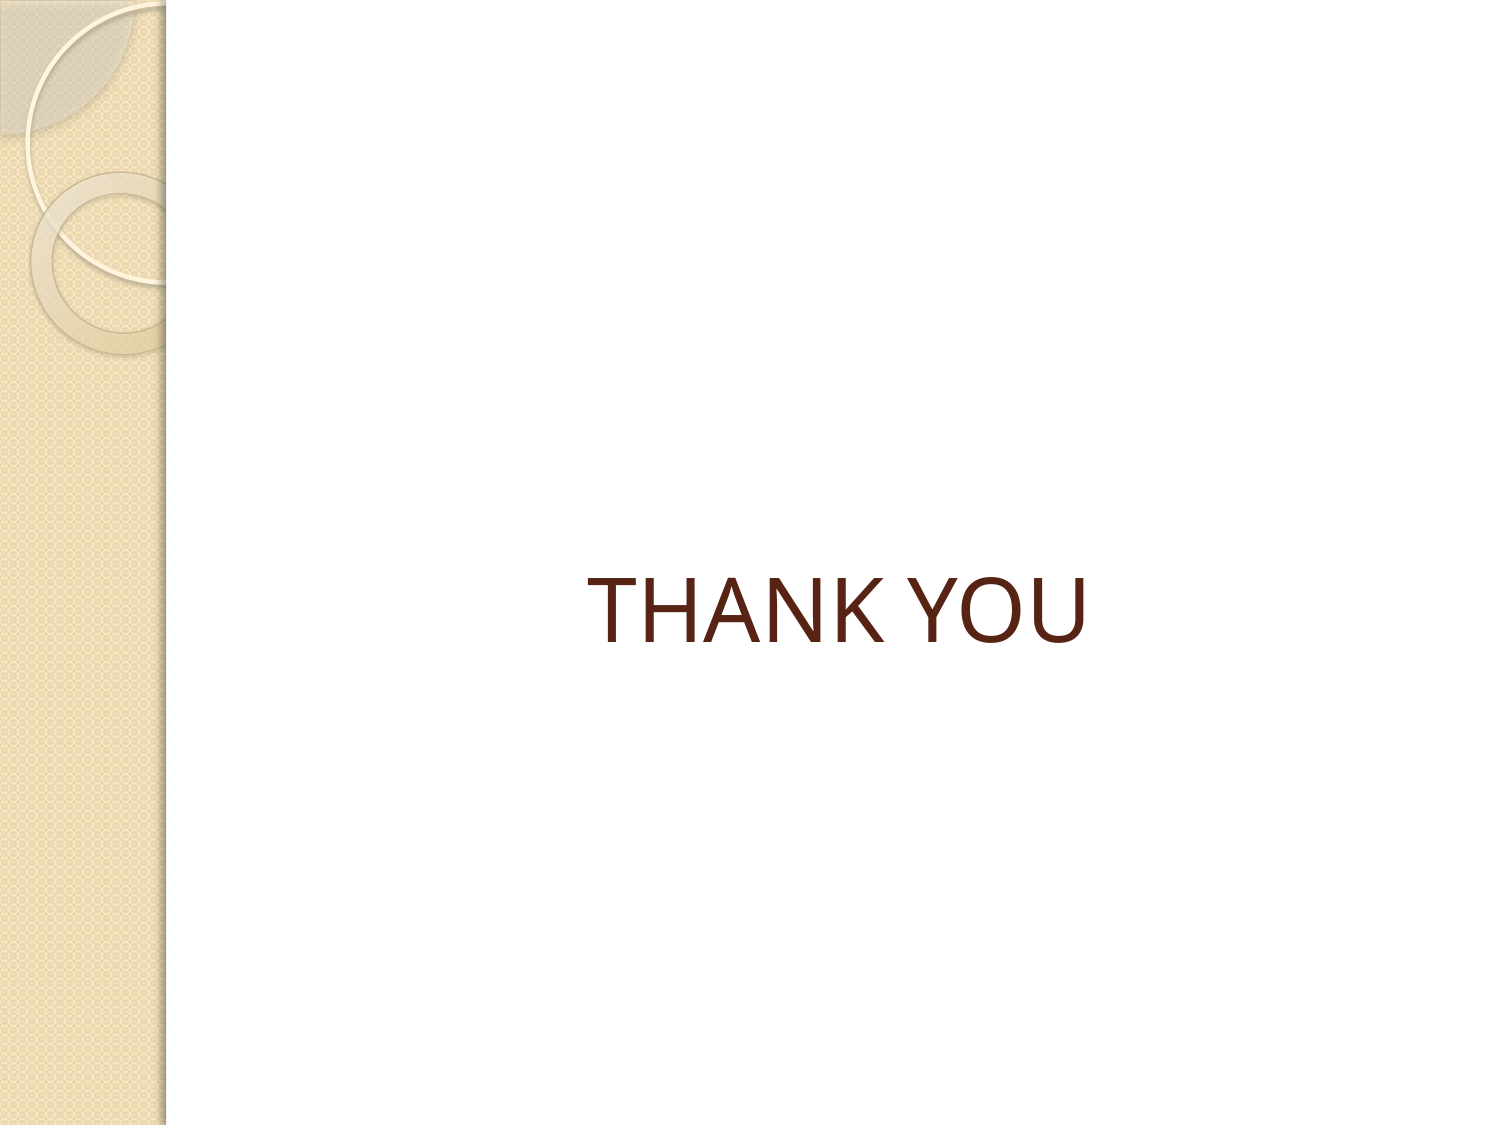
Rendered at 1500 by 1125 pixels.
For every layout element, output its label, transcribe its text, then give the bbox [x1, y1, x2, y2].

title THANK YOU [225, 512, 1455, 700]
